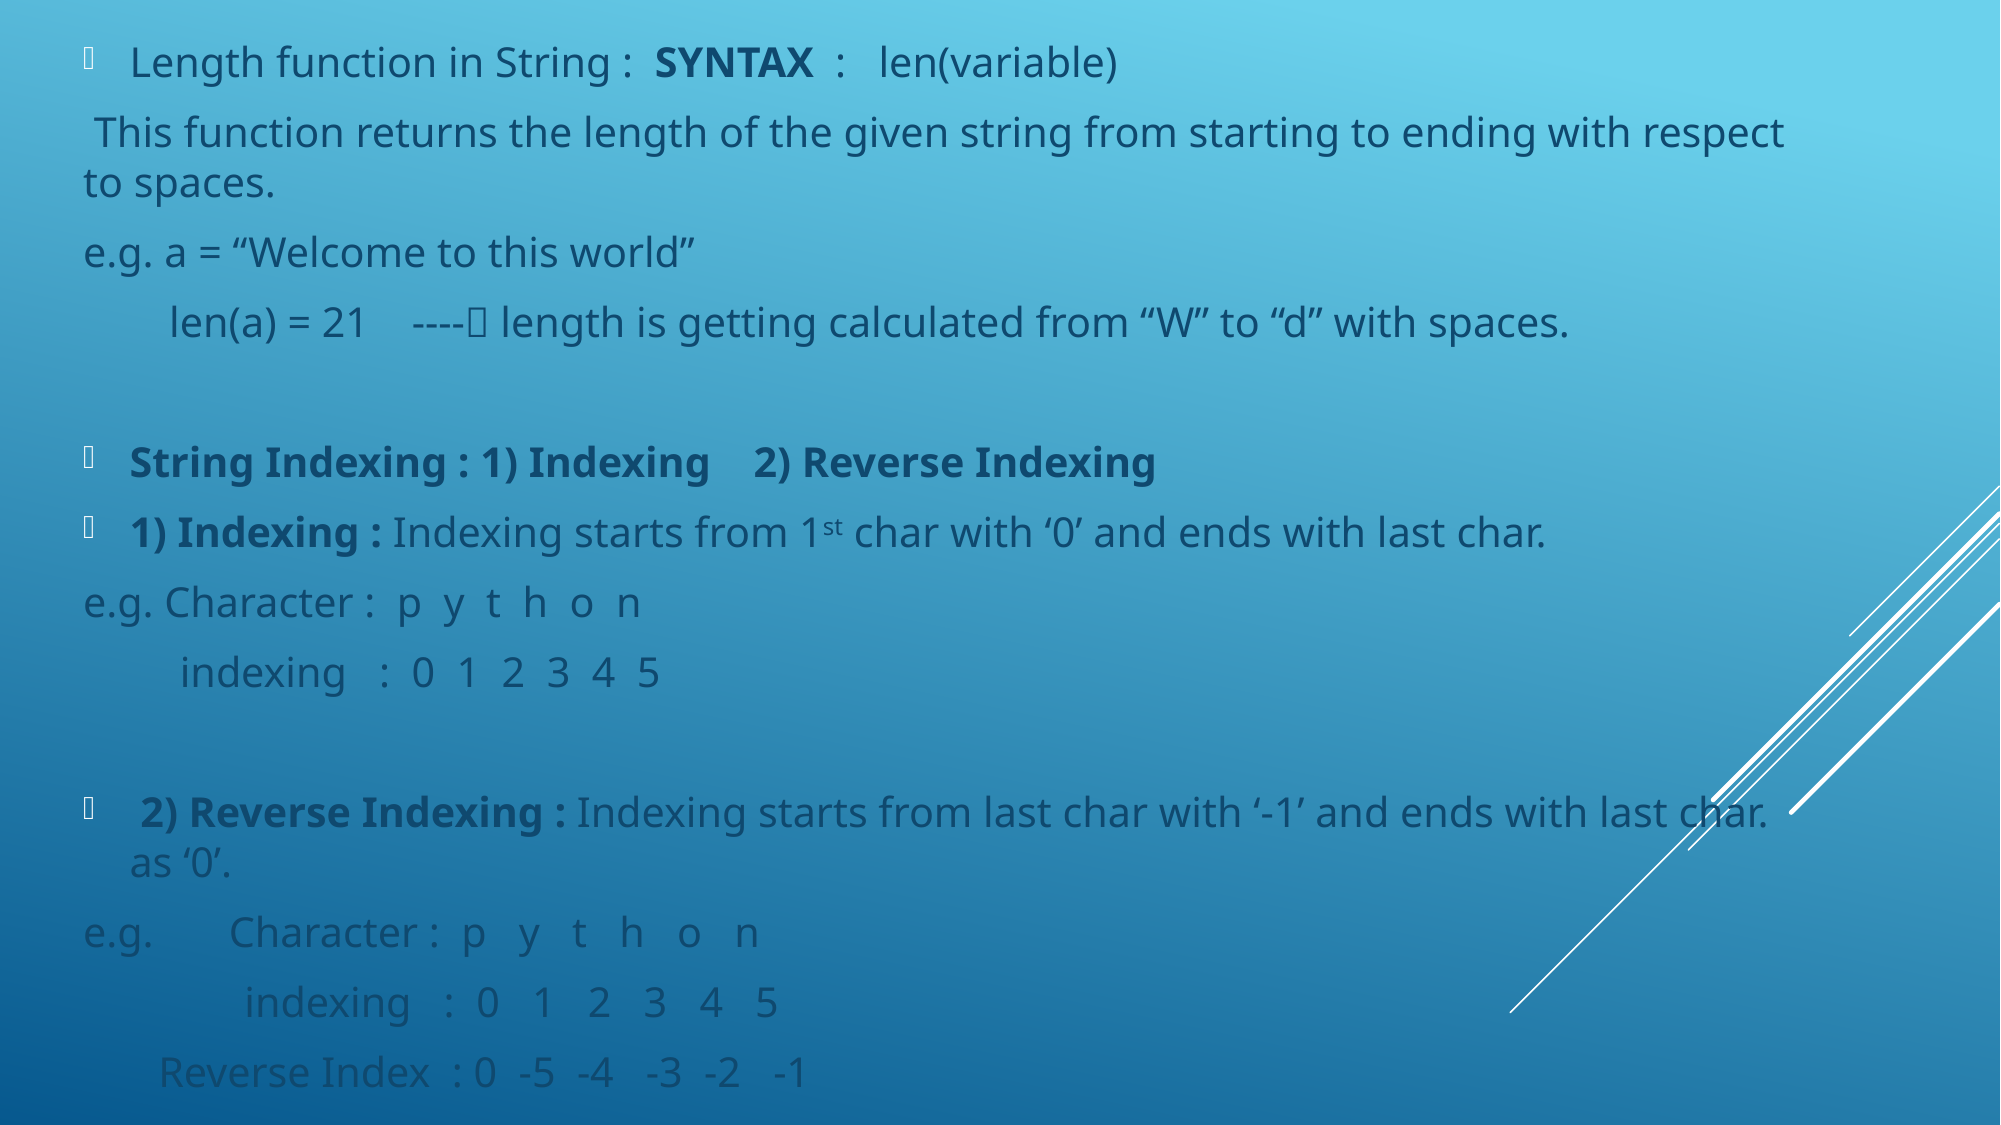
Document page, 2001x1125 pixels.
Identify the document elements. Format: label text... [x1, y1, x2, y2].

list Length function in String : SYNTAX : len(variable) This function returns the length of the given string from starting to ending with respect to spaces. e.g. a = “Welcome to this world” len(a) = 21 ---- length is getting calculated from “W” to “d” with spaces. String Indexing : 1) Indexing 2) Reverse Indexing 1) Indexing : Indexing starts from 1st char with ‘0’ and ends with last char. e.g. Character : p y t h o n indexing : 0 1 2 3 4 5 2) Reverse Indexing : Indexing starts from last char with ‘-1’ and ends with last char. as ‘0’. e.g. Character : p y t h o n indexing : 0 1 2 3 4 5 Reverse Index : 0 -5 -4 -3 -2 -1 [68, 23, 1828, 1109]
